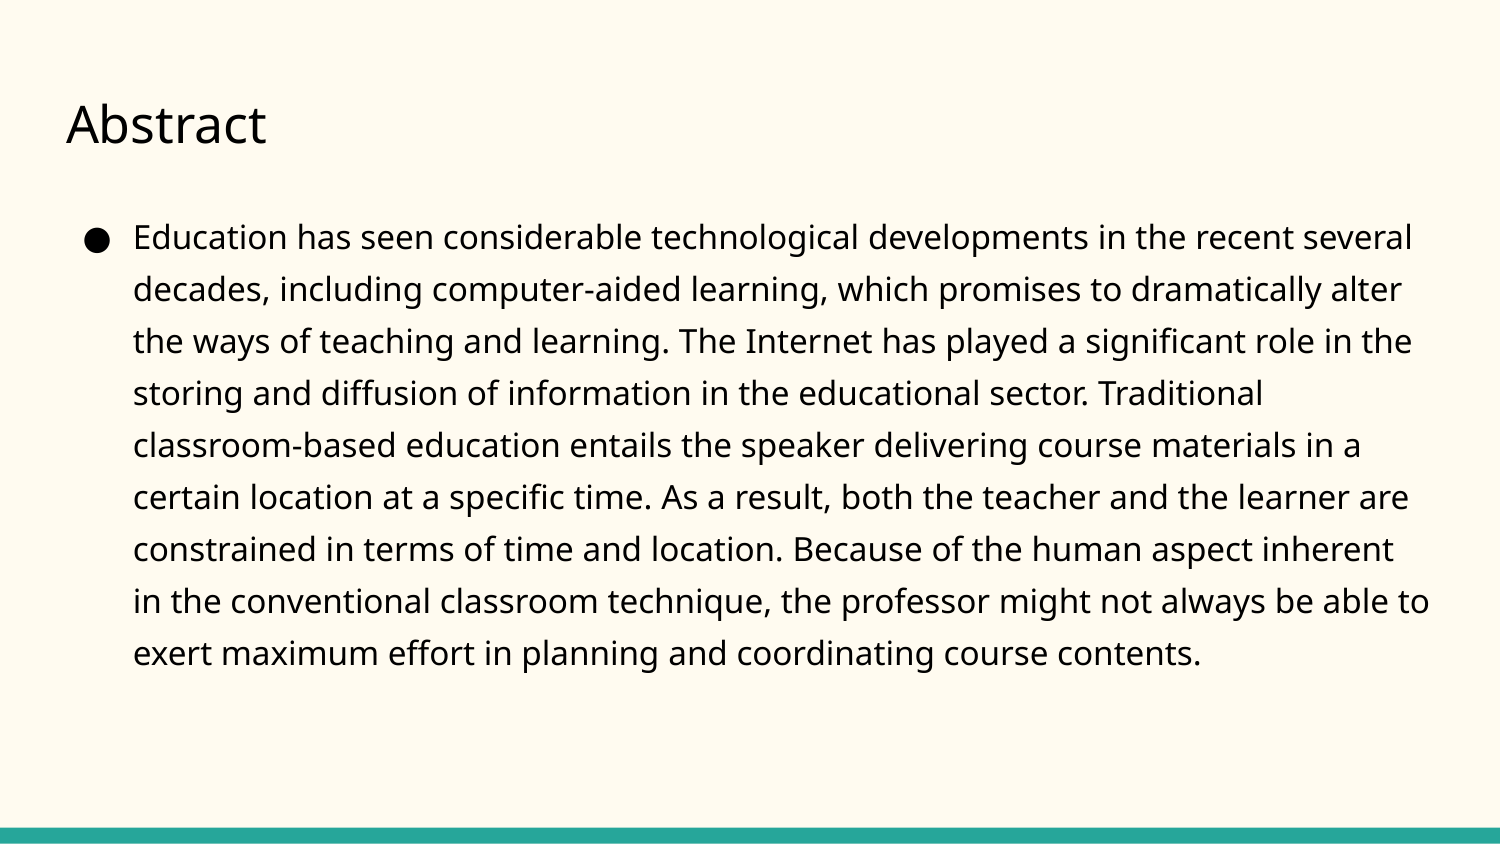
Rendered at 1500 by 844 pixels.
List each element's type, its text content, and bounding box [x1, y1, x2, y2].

title Abstract [51, 72, 1449, 174]
list Education has seen considerable technological developments in the recent several decades, including computer-aided learning, which promises to dramatically alter the ways of teaching and learning. The Internet has played a significant role in the storing and diffusion of information in the educational sector. Traditional classroom-based education entails the speaker delivering course materials in a certain location at a specific time. As a result, both the teacher and the learner are constrained in terms of time and location. Because of the human aspect inherent in the conventional classroom technique, the professor might not always be able to exert maximum effort in planning and coordinating course contents. [51, 192, 1449, 750]
